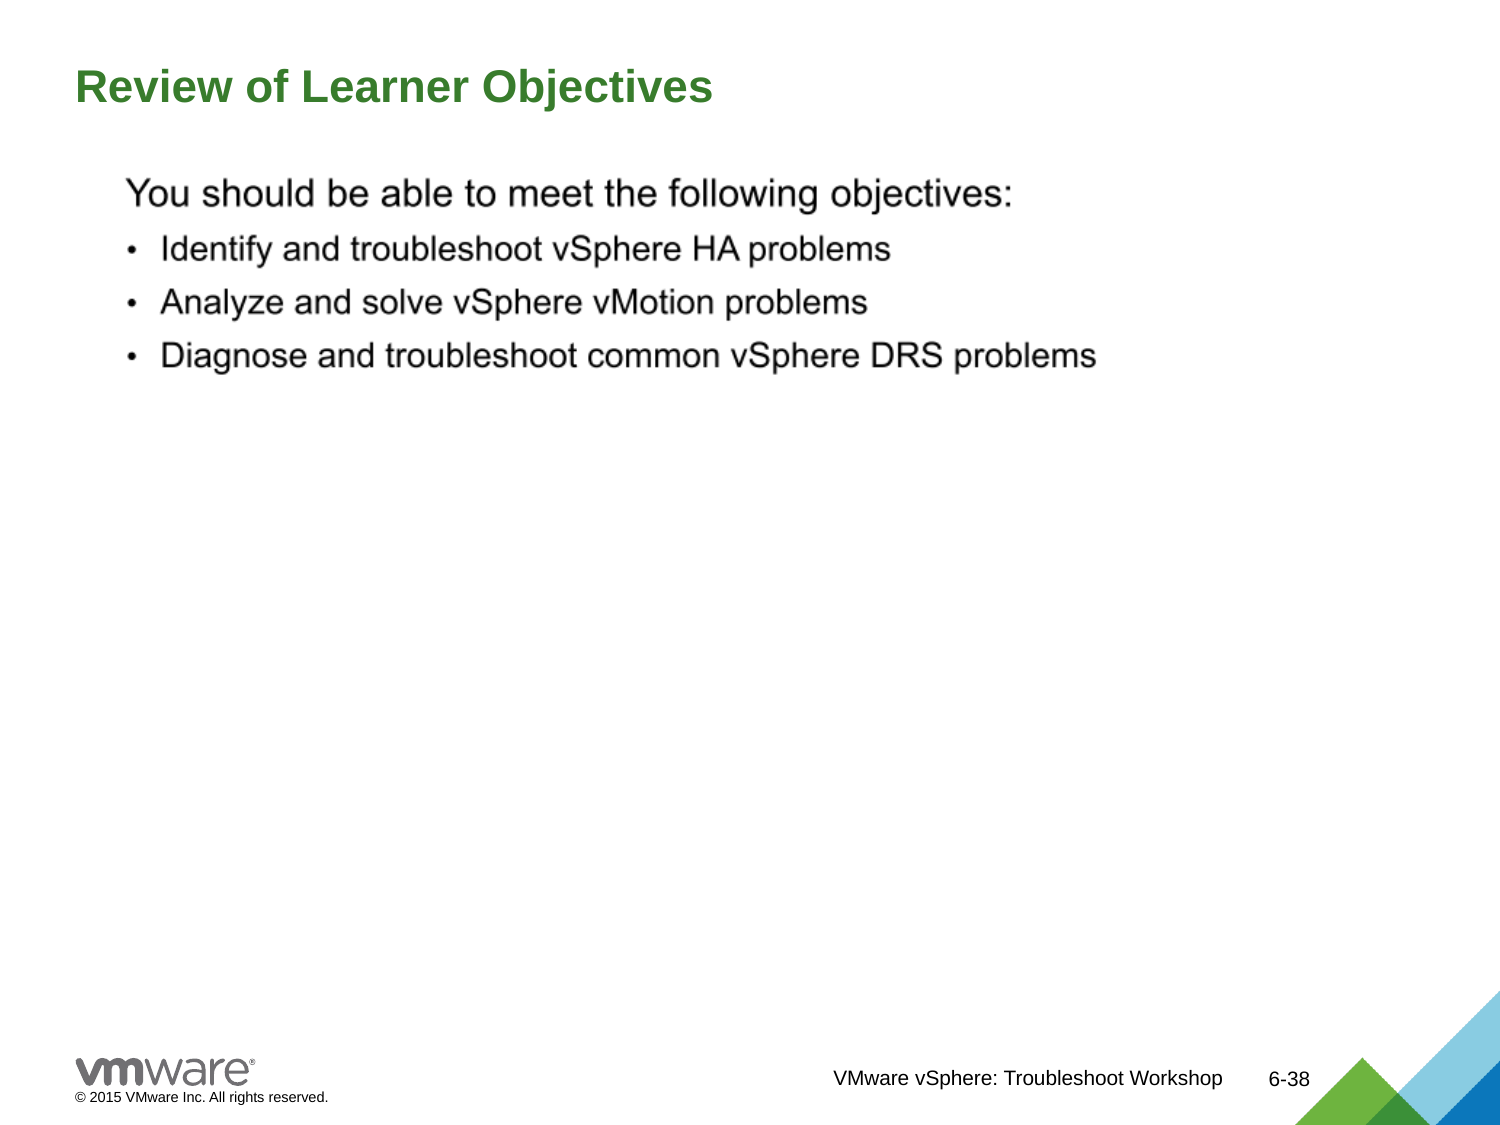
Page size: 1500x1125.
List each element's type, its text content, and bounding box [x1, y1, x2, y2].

picture [1247, 949, 1500, 1125]
title Review of Learner Objectives [75, 54, 1425, 113]
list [83, 149, 1417, 988]
